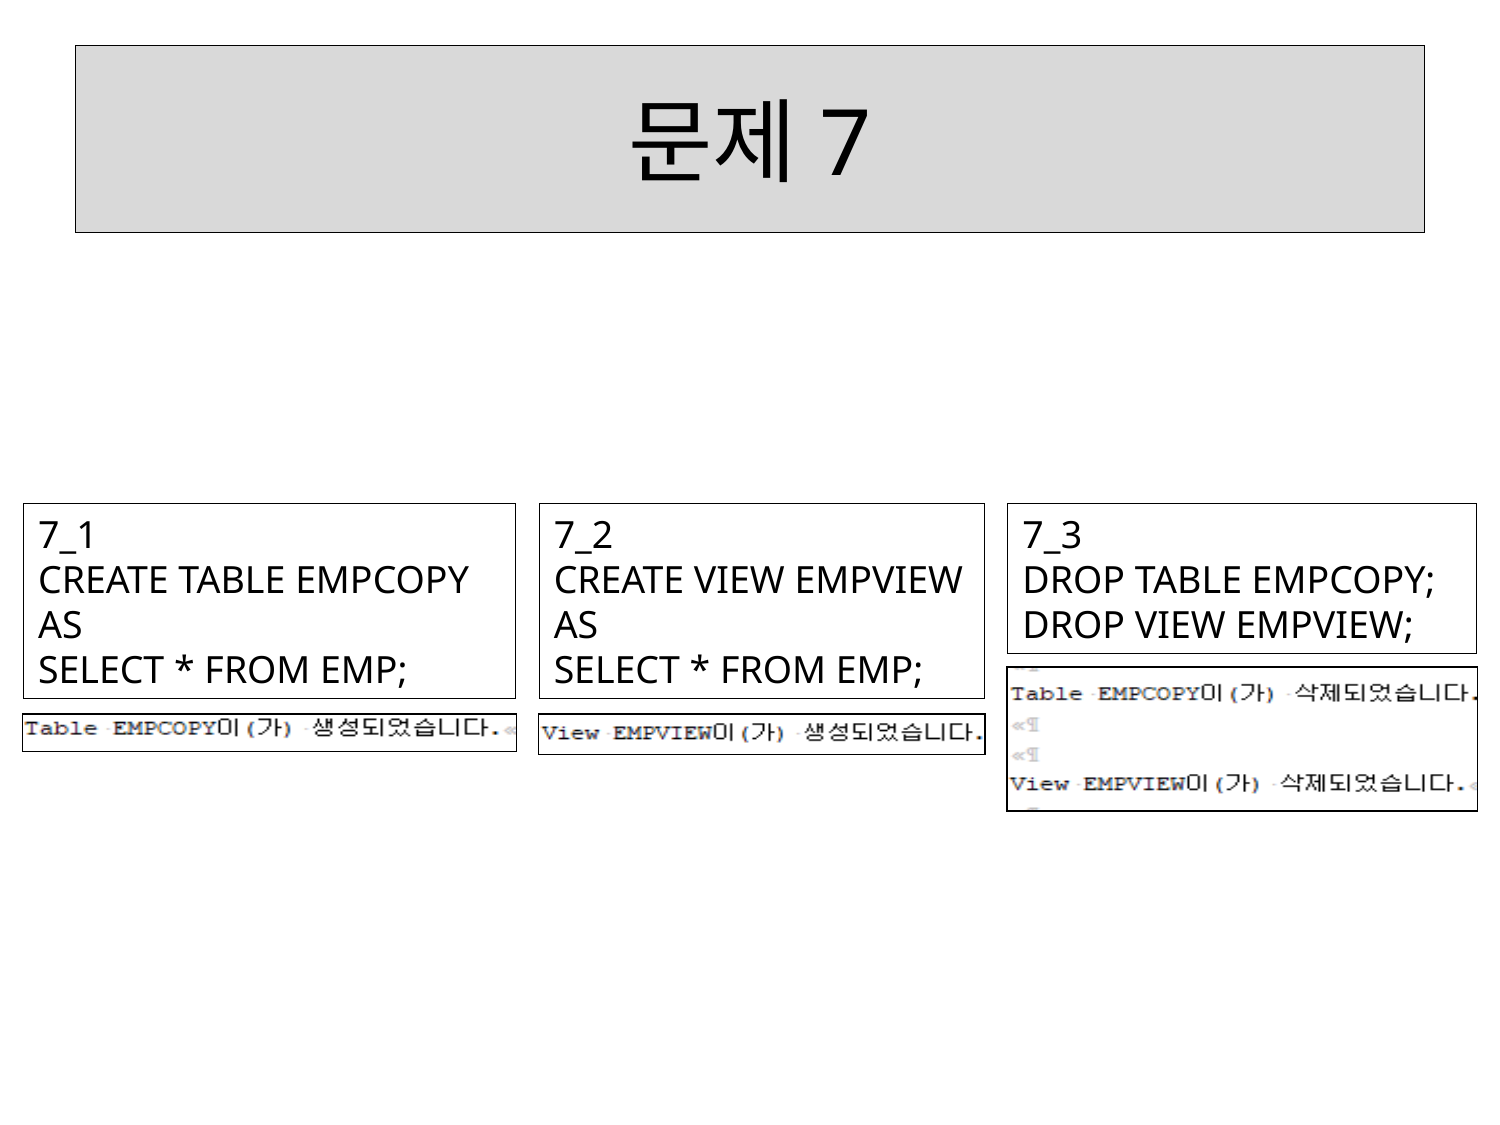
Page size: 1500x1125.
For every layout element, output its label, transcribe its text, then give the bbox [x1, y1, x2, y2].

text_box 7_1 CREATE TABLE EMPCOPY AS SELECT * FROM EMP; [23, 503, 516, 699]
title 문제7 [75, 45, 1425, 233]
text_box 7_3 DROP TABLE EMPCOPY; DROP VIEW EMPVIEW; [1007, 503, 1477, 654]
picture [23, 714, 516, 752]
picture [538, 714, 985, 755]
text_box 7_2 CREATE VIEW EMPVIEW AS SELECT * FROM EMP; [539, 503, 985, 699]
picture [1007, 667, 1477, 811]
